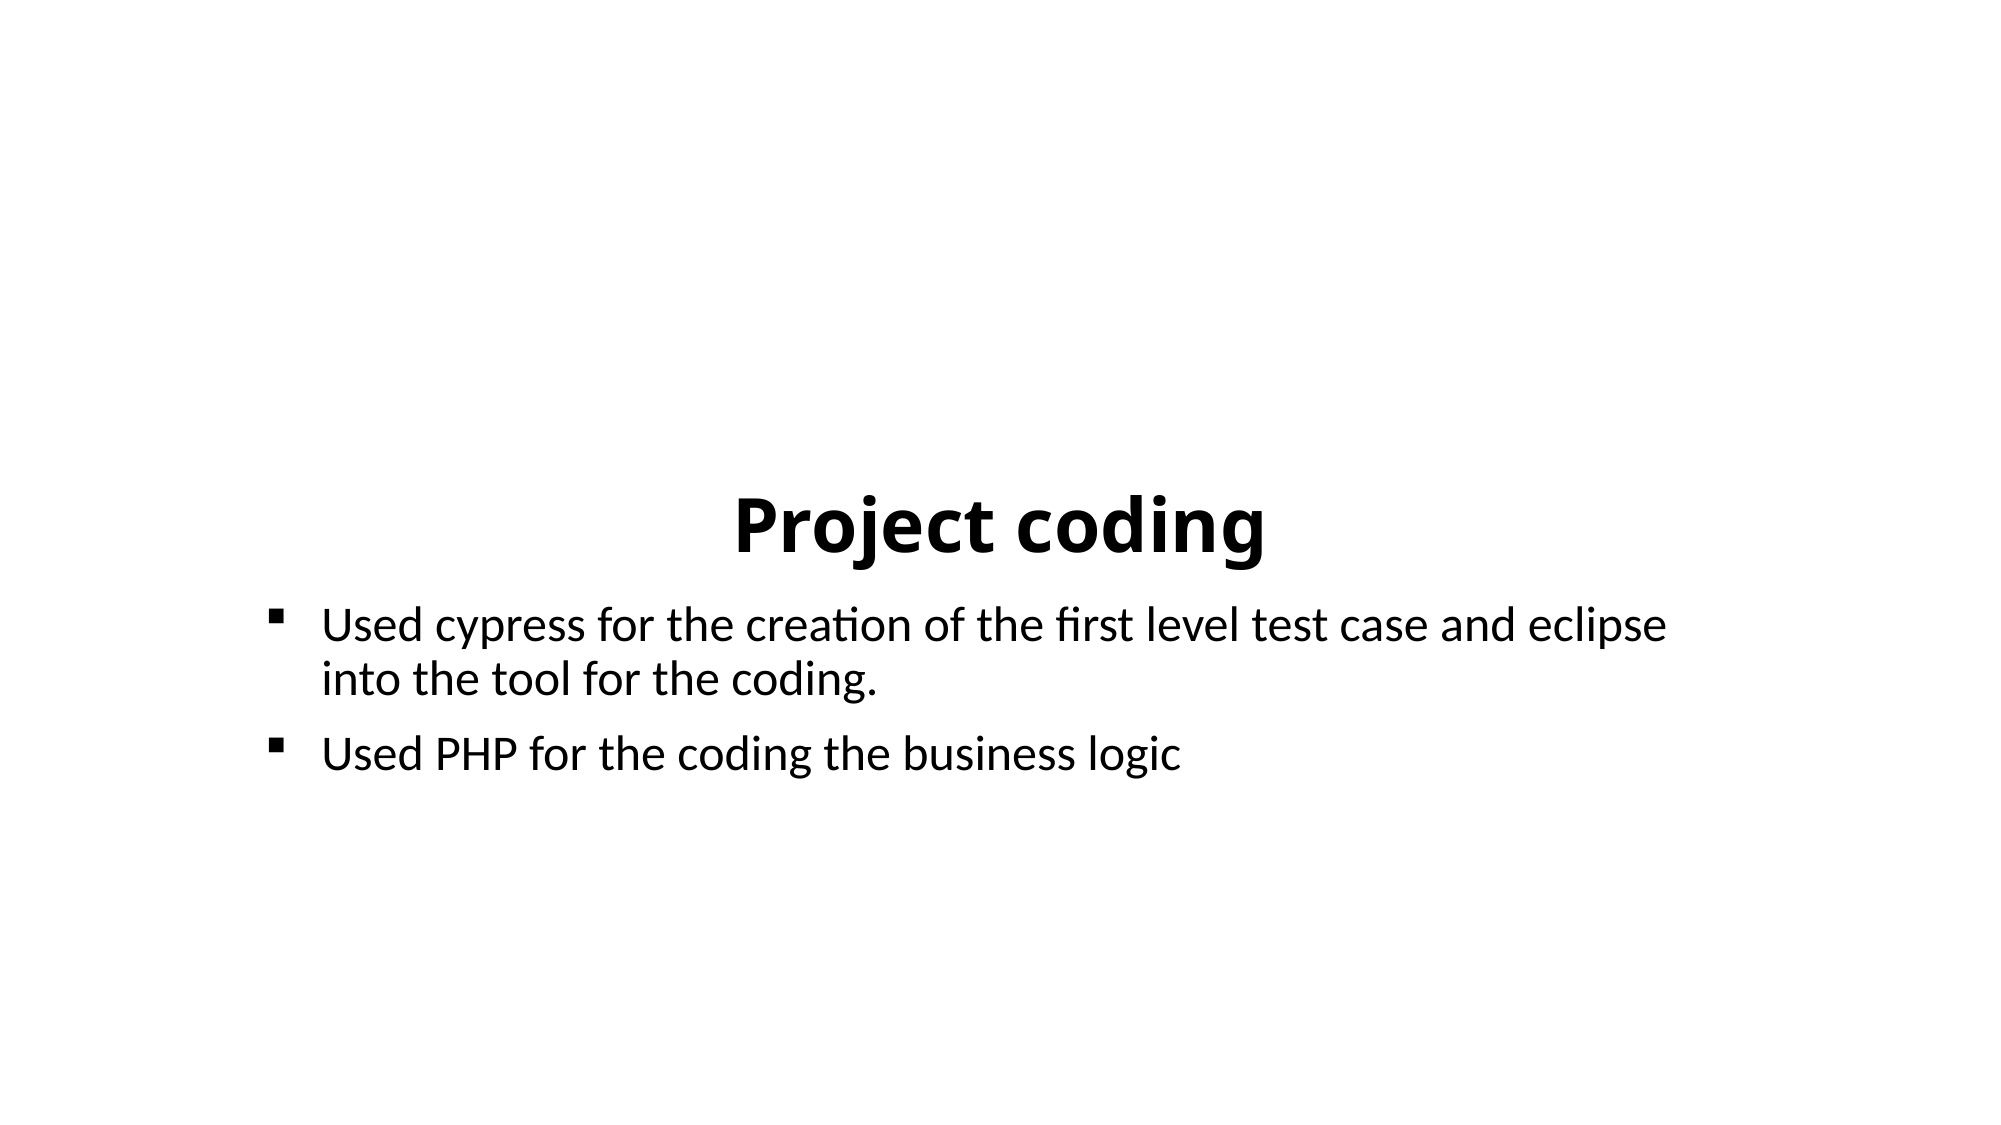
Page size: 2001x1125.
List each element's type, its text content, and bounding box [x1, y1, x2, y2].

title Project coding [249, 184, 1750, 576]
subtitle Used cypress for the creation of the first level test case and eclipse into the tool for the coding. Used PHP for the coding the business logic [249, 590, 1750, 863]
